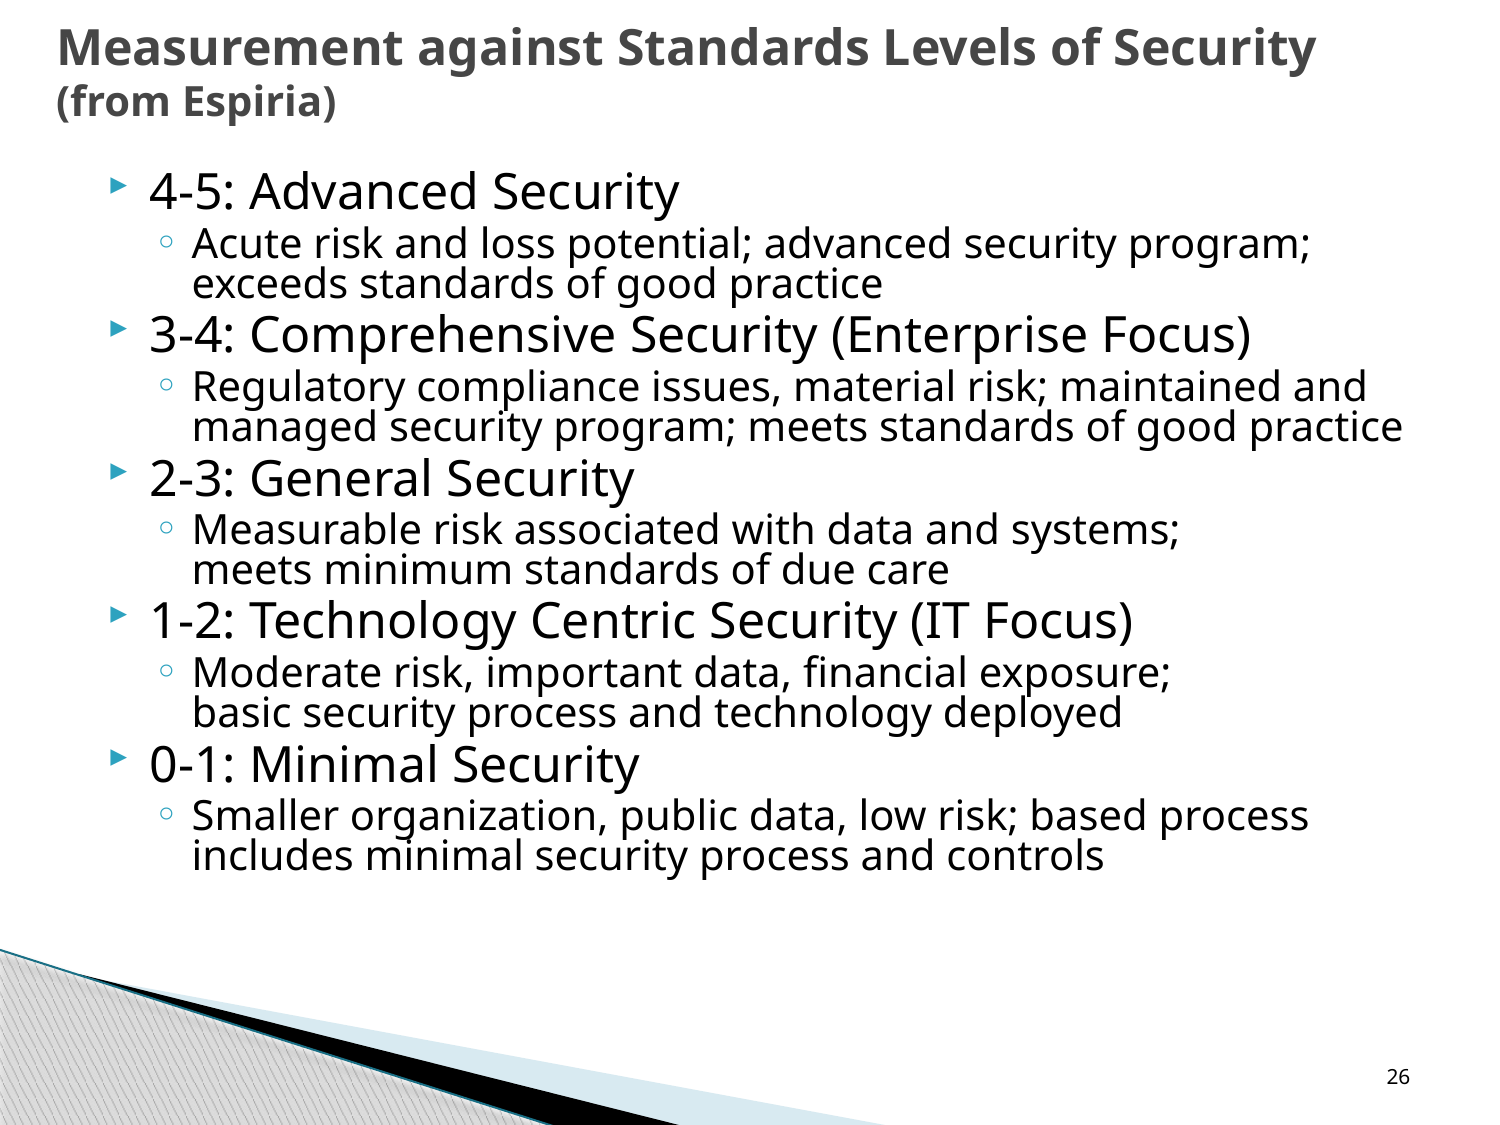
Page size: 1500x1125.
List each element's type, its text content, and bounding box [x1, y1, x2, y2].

list 4-5: Advanced Security Acute risk and loss potential; advanced security program; exceeds standards of good practice 3-4: Comprehensive Security (Enterprise Focus) Regulatory compliance issues, material risk; maintained and managed security program; meets standards of good practice 2-3: General Security Measurable risk associated with data and systems; meets minimum standards of due care 1-2: Technology Centric Security (IT Focus) Moderate risk, important data, financial exposure; basic security process and technology deployed 0-1: Minimal Security Smaller organization, public data, low risk; based process includes minimal security process and controls [75, 164, 1425, 1056]
title Measurement against Standards Levels of Security (from Espiria) [41, 0, 1454, 141]
slide_number 26 [1074, 1024, 1425, 1100]
